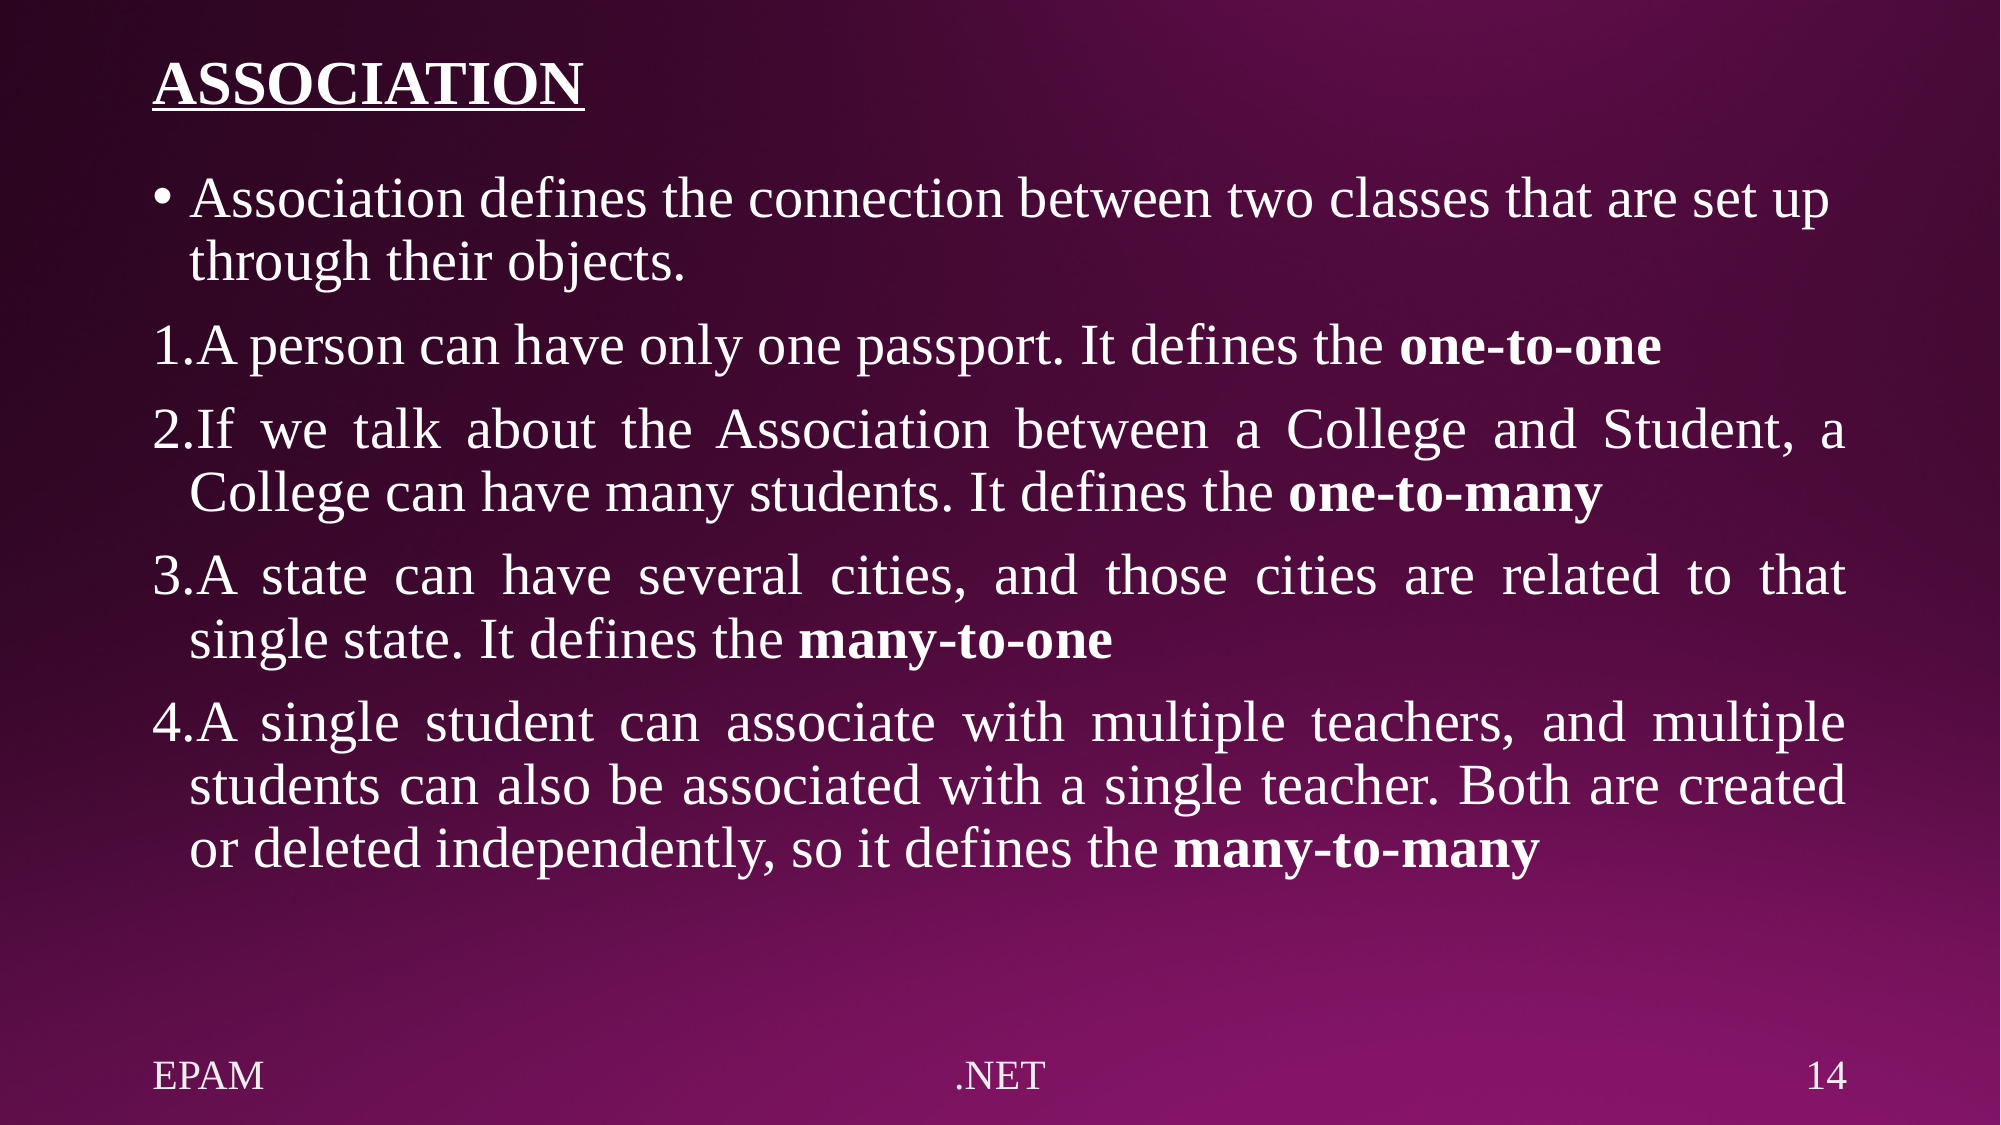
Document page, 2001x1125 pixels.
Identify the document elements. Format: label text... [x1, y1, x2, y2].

title ASSOCIATION [137, 22, 1863, 146]
slide_number EPAM [137, 1042, 588, 1103]
list Association defines the connection between two classes that are set up through their objects. A person can have only one passport. It defines the one-to-one If we talk about the Association between a College and Student, a College can have many students. It defines the one-to-many A state can have several cities, and those cities are related to that single state. It defines the many-to-one A single student can associate with multiple teachers, and multiple students can also be associated with a single teacher. Both are created or deleted independently, so it defines the many-to-many [137, 159, 1863, 1014]
picture [0, 0, 2001, 1125]
slide_number 14 [1412, 1042, 1863, 1103]
footer .NET [662, 1042, 1338, 1103]
